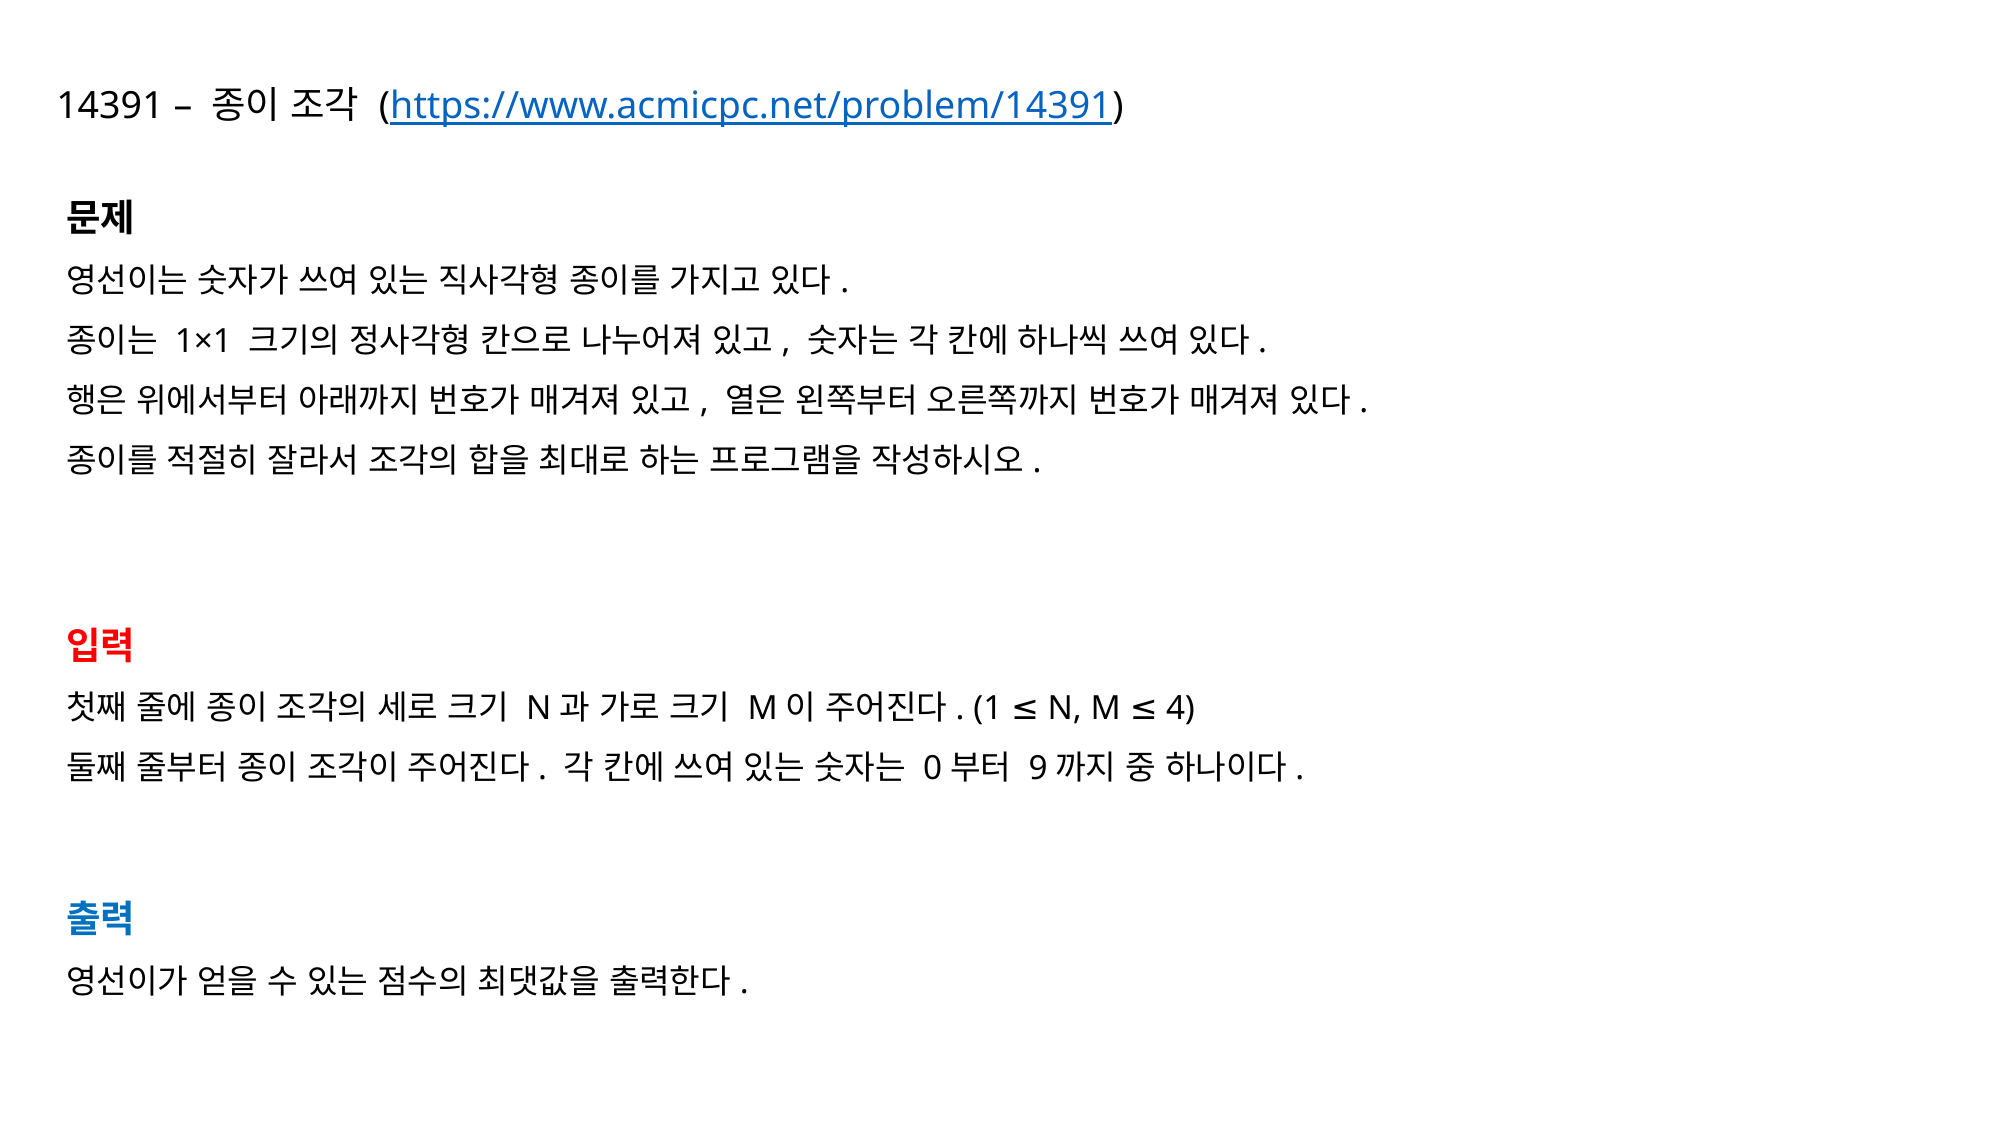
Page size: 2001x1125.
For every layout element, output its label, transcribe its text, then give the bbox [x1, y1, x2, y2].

text_box 입력 첫째 줄에 종이 조각의 세로 크기 N과 가로 크기 M이 주어진다. (1 ≤ N, M ≤ 4) 둘째 줄부터 종이 조각이 주어진다. 각 칸에 쓰여 있는 숫자는 0부터 9까지 중 하나이다. [51, 591, 1940, 794]
text_box 문제 영선이는 숫자가 쓰여 있는 직사각형 종이를 가지고 있다. 종이는 1×1 크기의 정사각형 칸으로 나누어져 있고, 숫자는 각 칸에 하나씩 쓰여 있다. 행은 위에서부터 아래까지 번호가 매겨져 있고, 열은 왼쪽부터 오른쪽까지 번호가 매겨져 있다. 종이를 적절히 잘라서 조각의 합을 최대로 하는 프로그램을 작성하시오. [51, 164, 1940, 487]
text_box 14391 – 종이 조각 (https://www.acmicpc.net/problem/14391) [41, 48, 1139, 140]
text_box 출력 영선이가 얻을 수 있는 점수의 최댓값을 출력한다. [51, 865, 1813, 1008]
